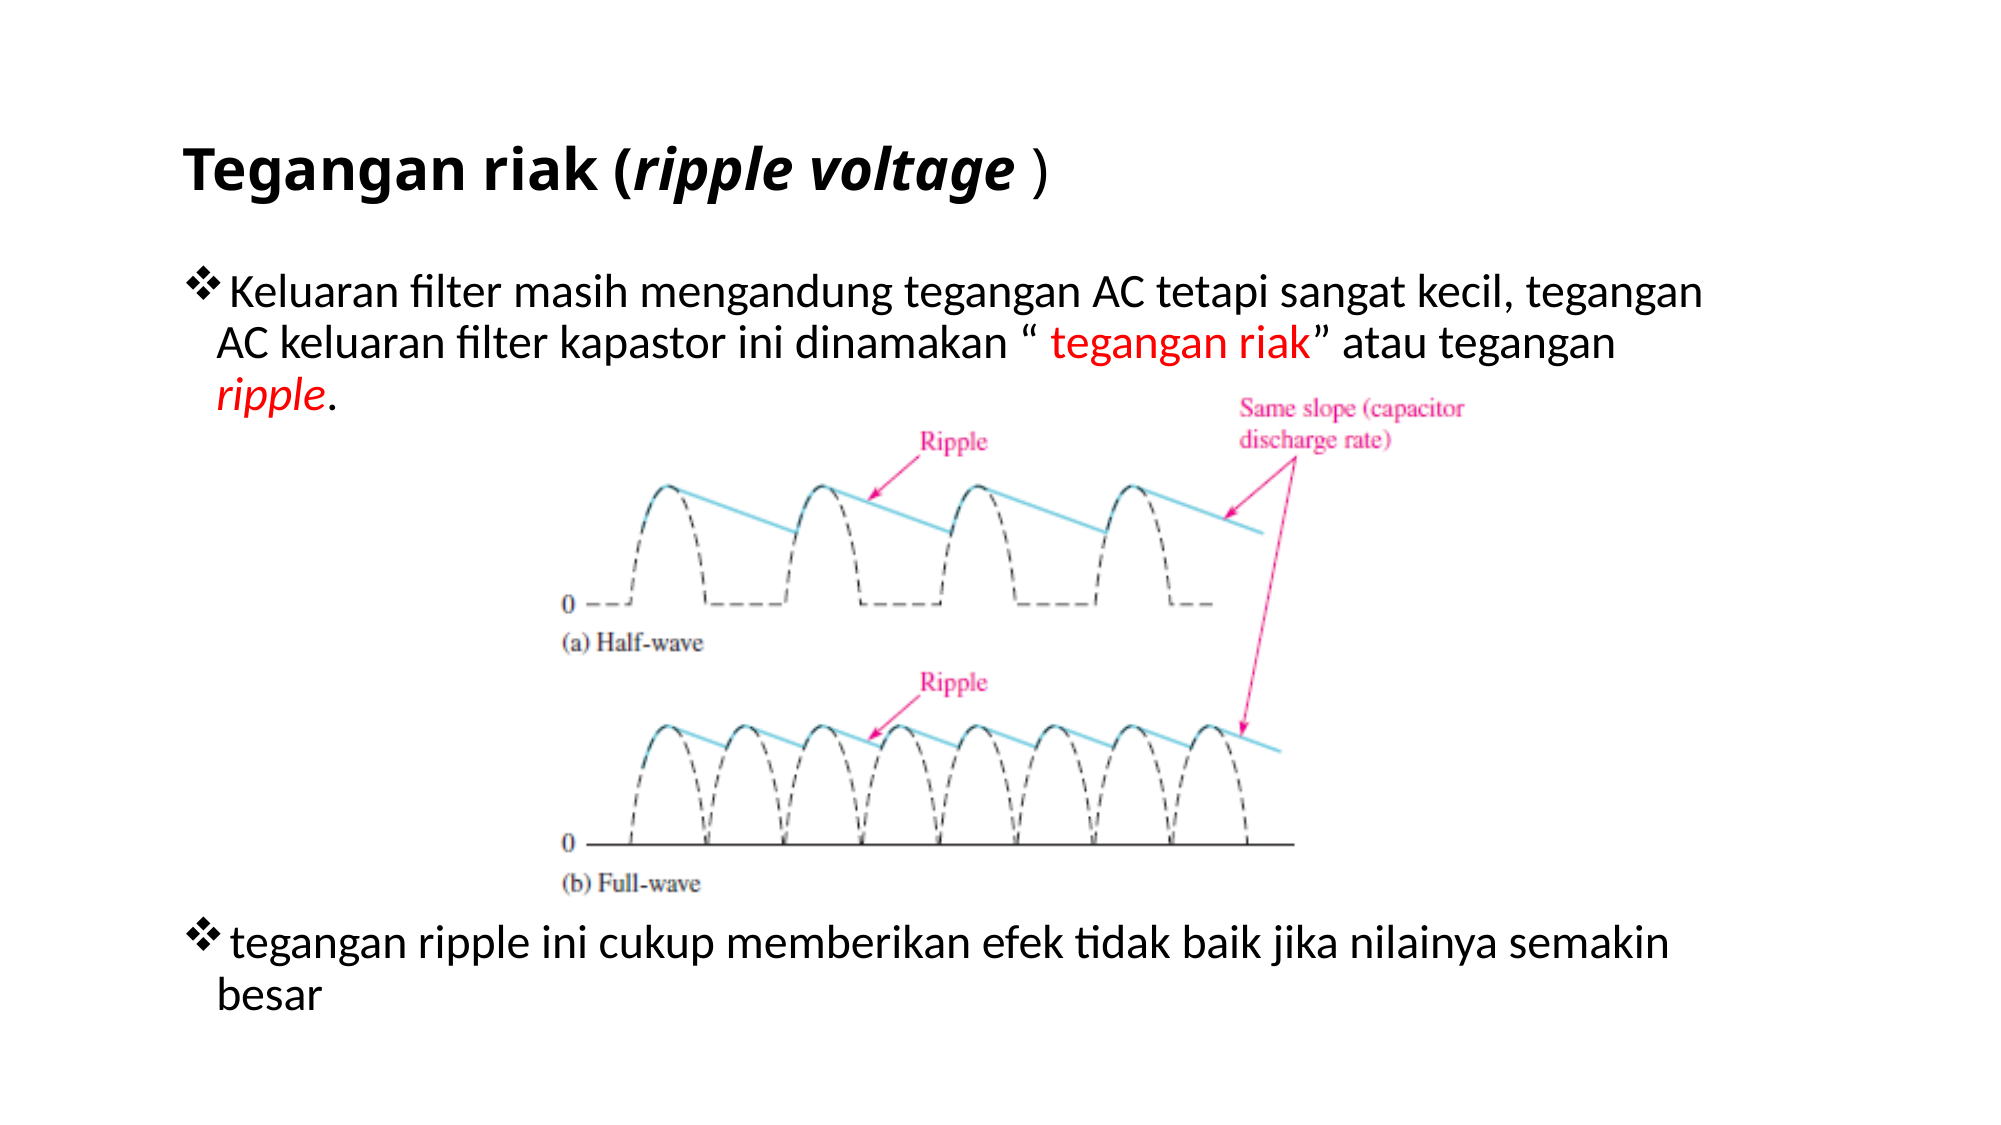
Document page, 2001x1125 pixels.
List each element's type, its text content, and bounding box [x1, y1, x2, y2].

title Tegangan riak (ripple voltage ) [168, 126, 1763, 218]
picture [526, 390, 1478, 903]
list Keluaran filter masih mengandung tegangan AC tetapi sangat kecil, tegangan AC keluaran filter kapastor ini dinamakan “ tegangan riak” atau tegangan ripple. tegangan ripple ini cukup memberikan efek tidak baik jika nilainya semakin besar [168, 258, 1763, 1035]
